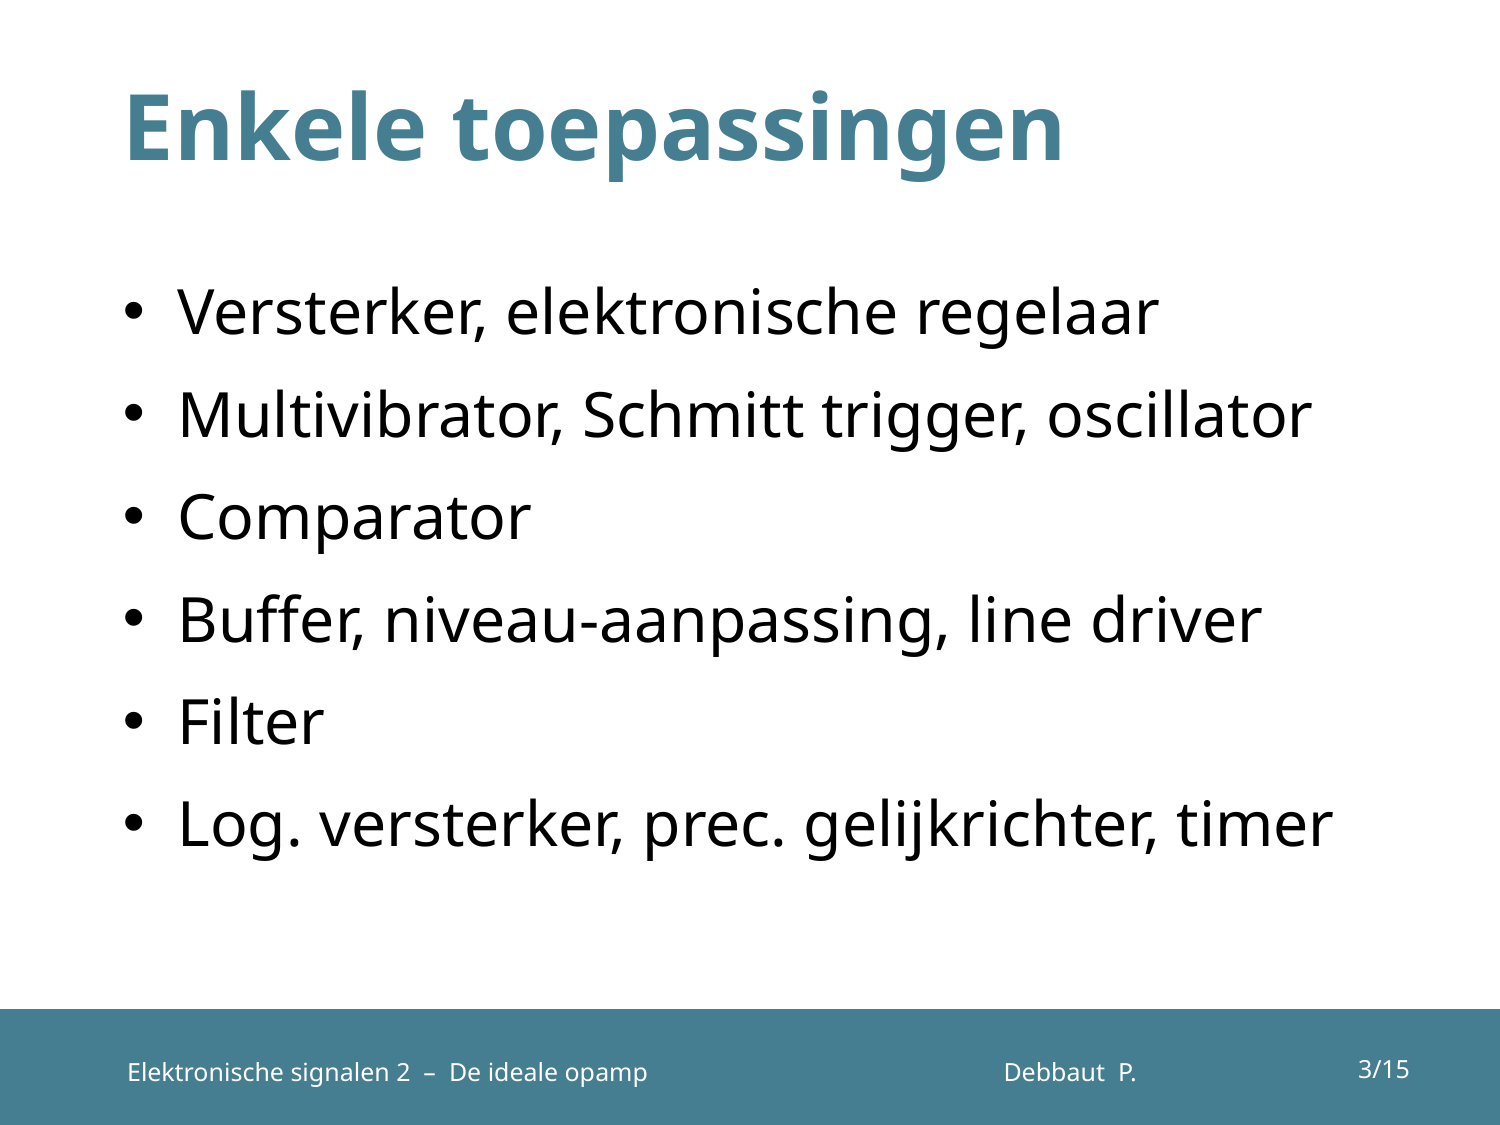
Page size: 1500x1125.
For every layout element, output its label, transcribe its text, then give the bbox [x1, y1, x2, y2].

title Enkele toepassingen [107, 30, 1425, 218]
slide_number Debbaut P. [988, 1041, 1339, 1102]
slide_number 3/15 [1338, 1040, 1425, 1101]
footer Elektronische signalen 2 – De ideale opamp [112, 1041, 981, 1102]
list Versterker, elektronische regelaar Multivibrator, Schmitt trigger, oscillator Comparator Buffer, niveau-aanpassing, line driver Filter Log. versterker, prec. gelijkrichter, timer [107, 249, 1425, 993]
